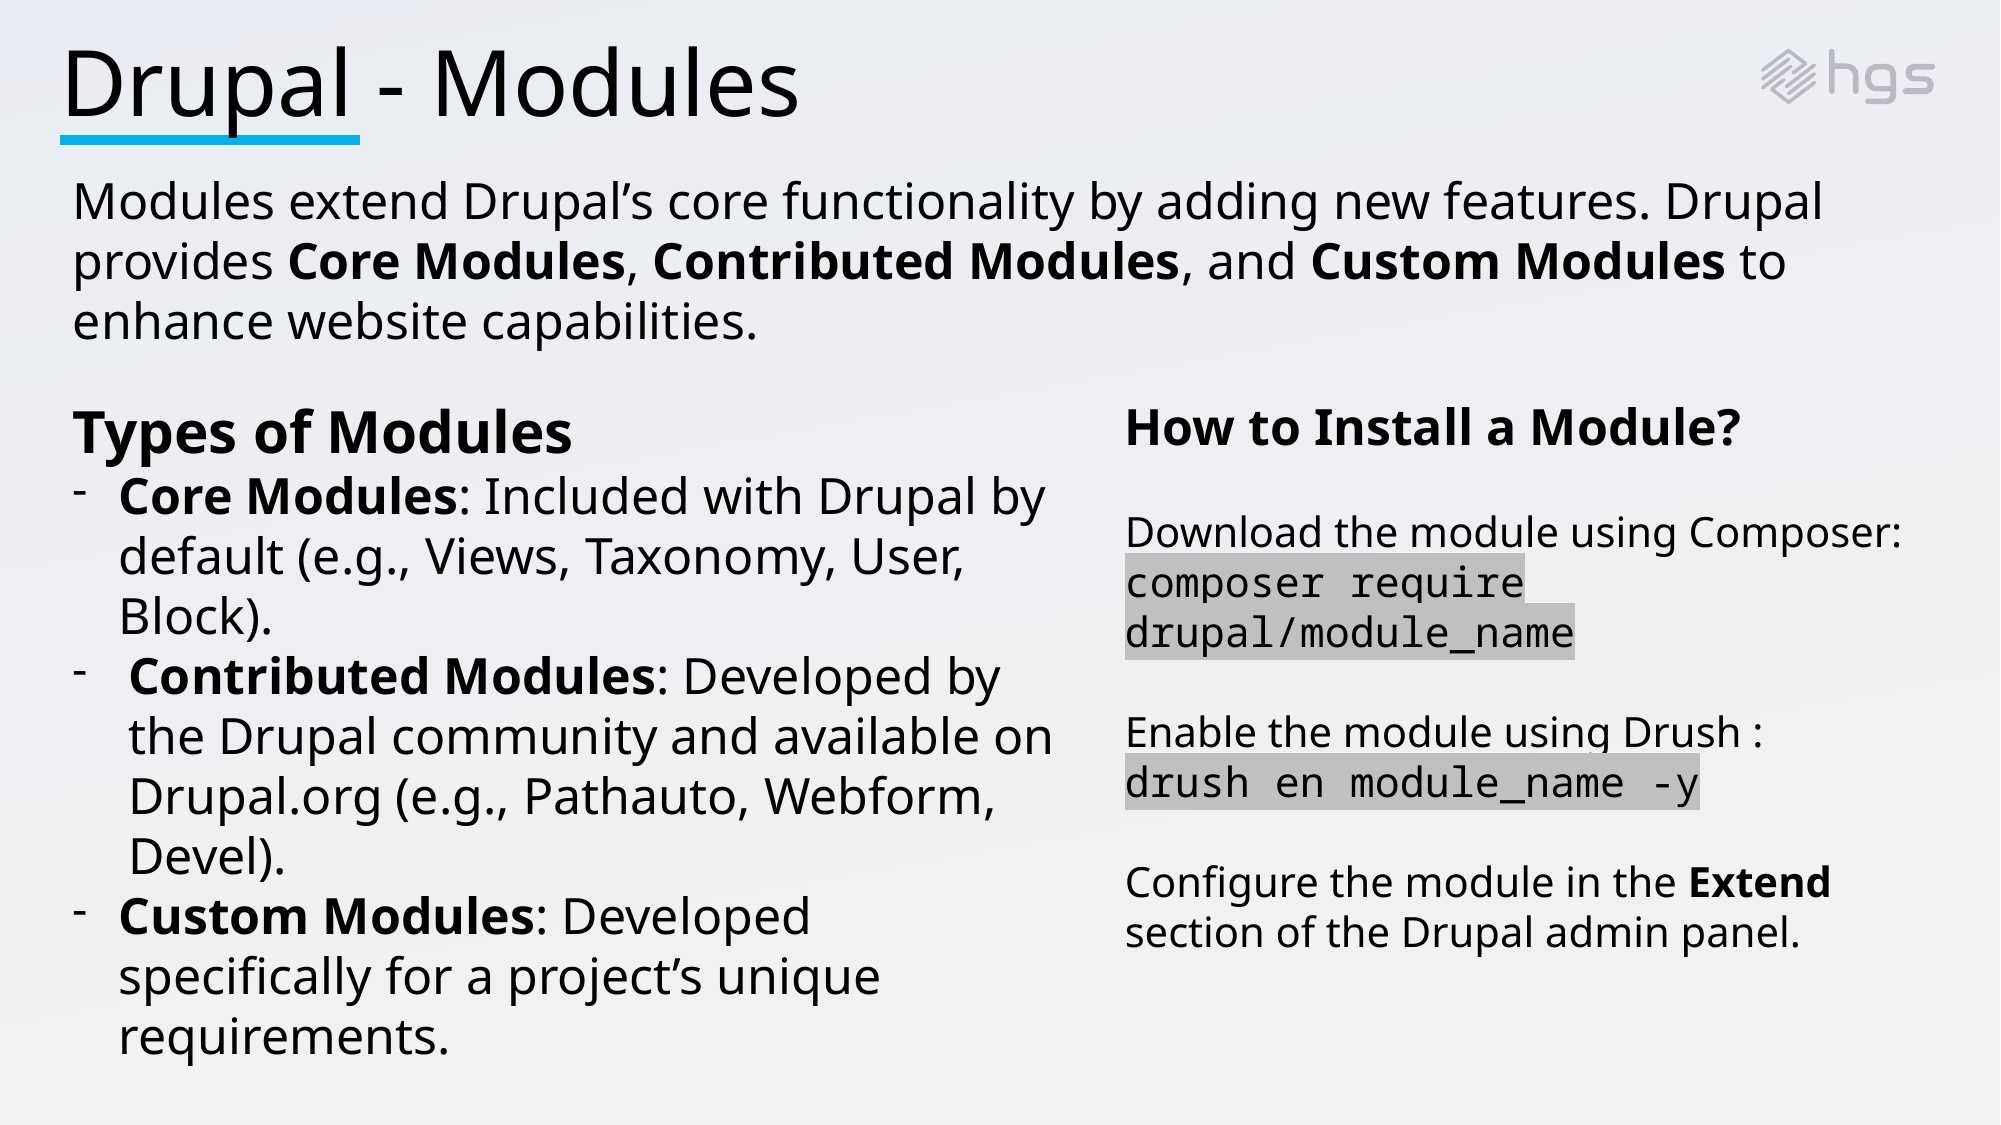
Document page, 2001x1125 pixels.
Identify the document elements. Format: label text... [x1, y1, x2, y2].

text_box Types of Modules Core Modules: Included with Drupal by default (e.g., Views, Taxonomy, User, Block). Contributed Modules: Developed by the Drupal community and available on Drupal.org (e.g., Pathauto, Webform, Devel). Custom Modules: Developed specifically for a project’s unique requirements. [57, 387, 1084, 1073]
text_box Modules extend Drupal’s core functionality by adding new features. Drupal provides Core Modules, Contributed Modules, and Custom Modules to enhance website capabilities.​ [57, 161, 1949, 357]
title Drupal - Modules [60, 37, 1725, 116]
text_box How to Install a Module?​ Download the module using Composer: composer require drupal/module_name Enable the module using Drush : drush en module_name -y Configure the module in the Extend section of the Drupal admin panel. [1109, 388, 1973, 964]
